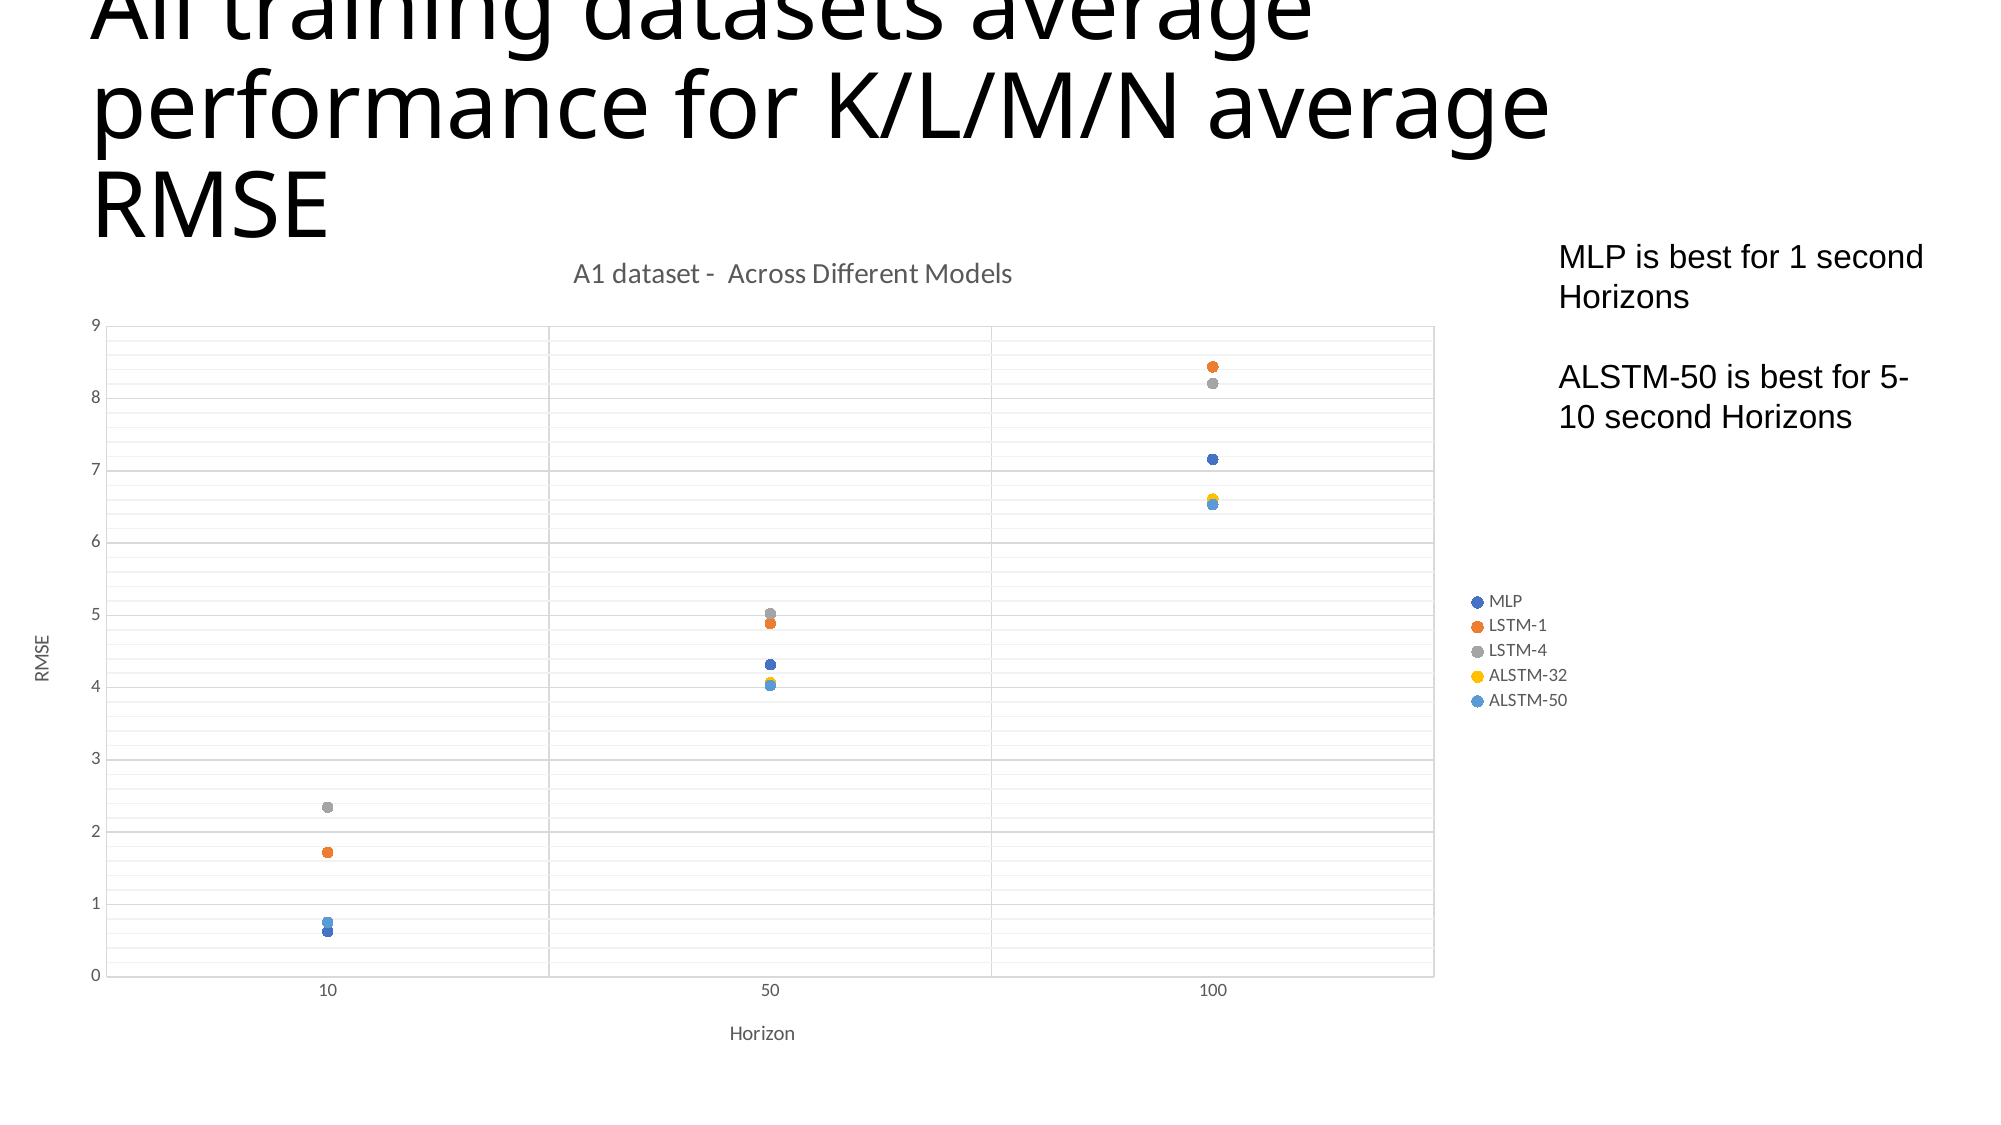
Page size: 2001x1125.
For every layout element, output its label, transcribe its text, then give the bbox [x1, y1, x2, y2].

text_box MLP is best for 1 second Horizons ALSTM-50 is best for 5-10 second Horizons [1586, 227, 1953, 443]
chart [0, 227, 1586, 1077]
title All training datasets average performance for K/L/M/N average RMSE [75, 0, 1801, 218]
